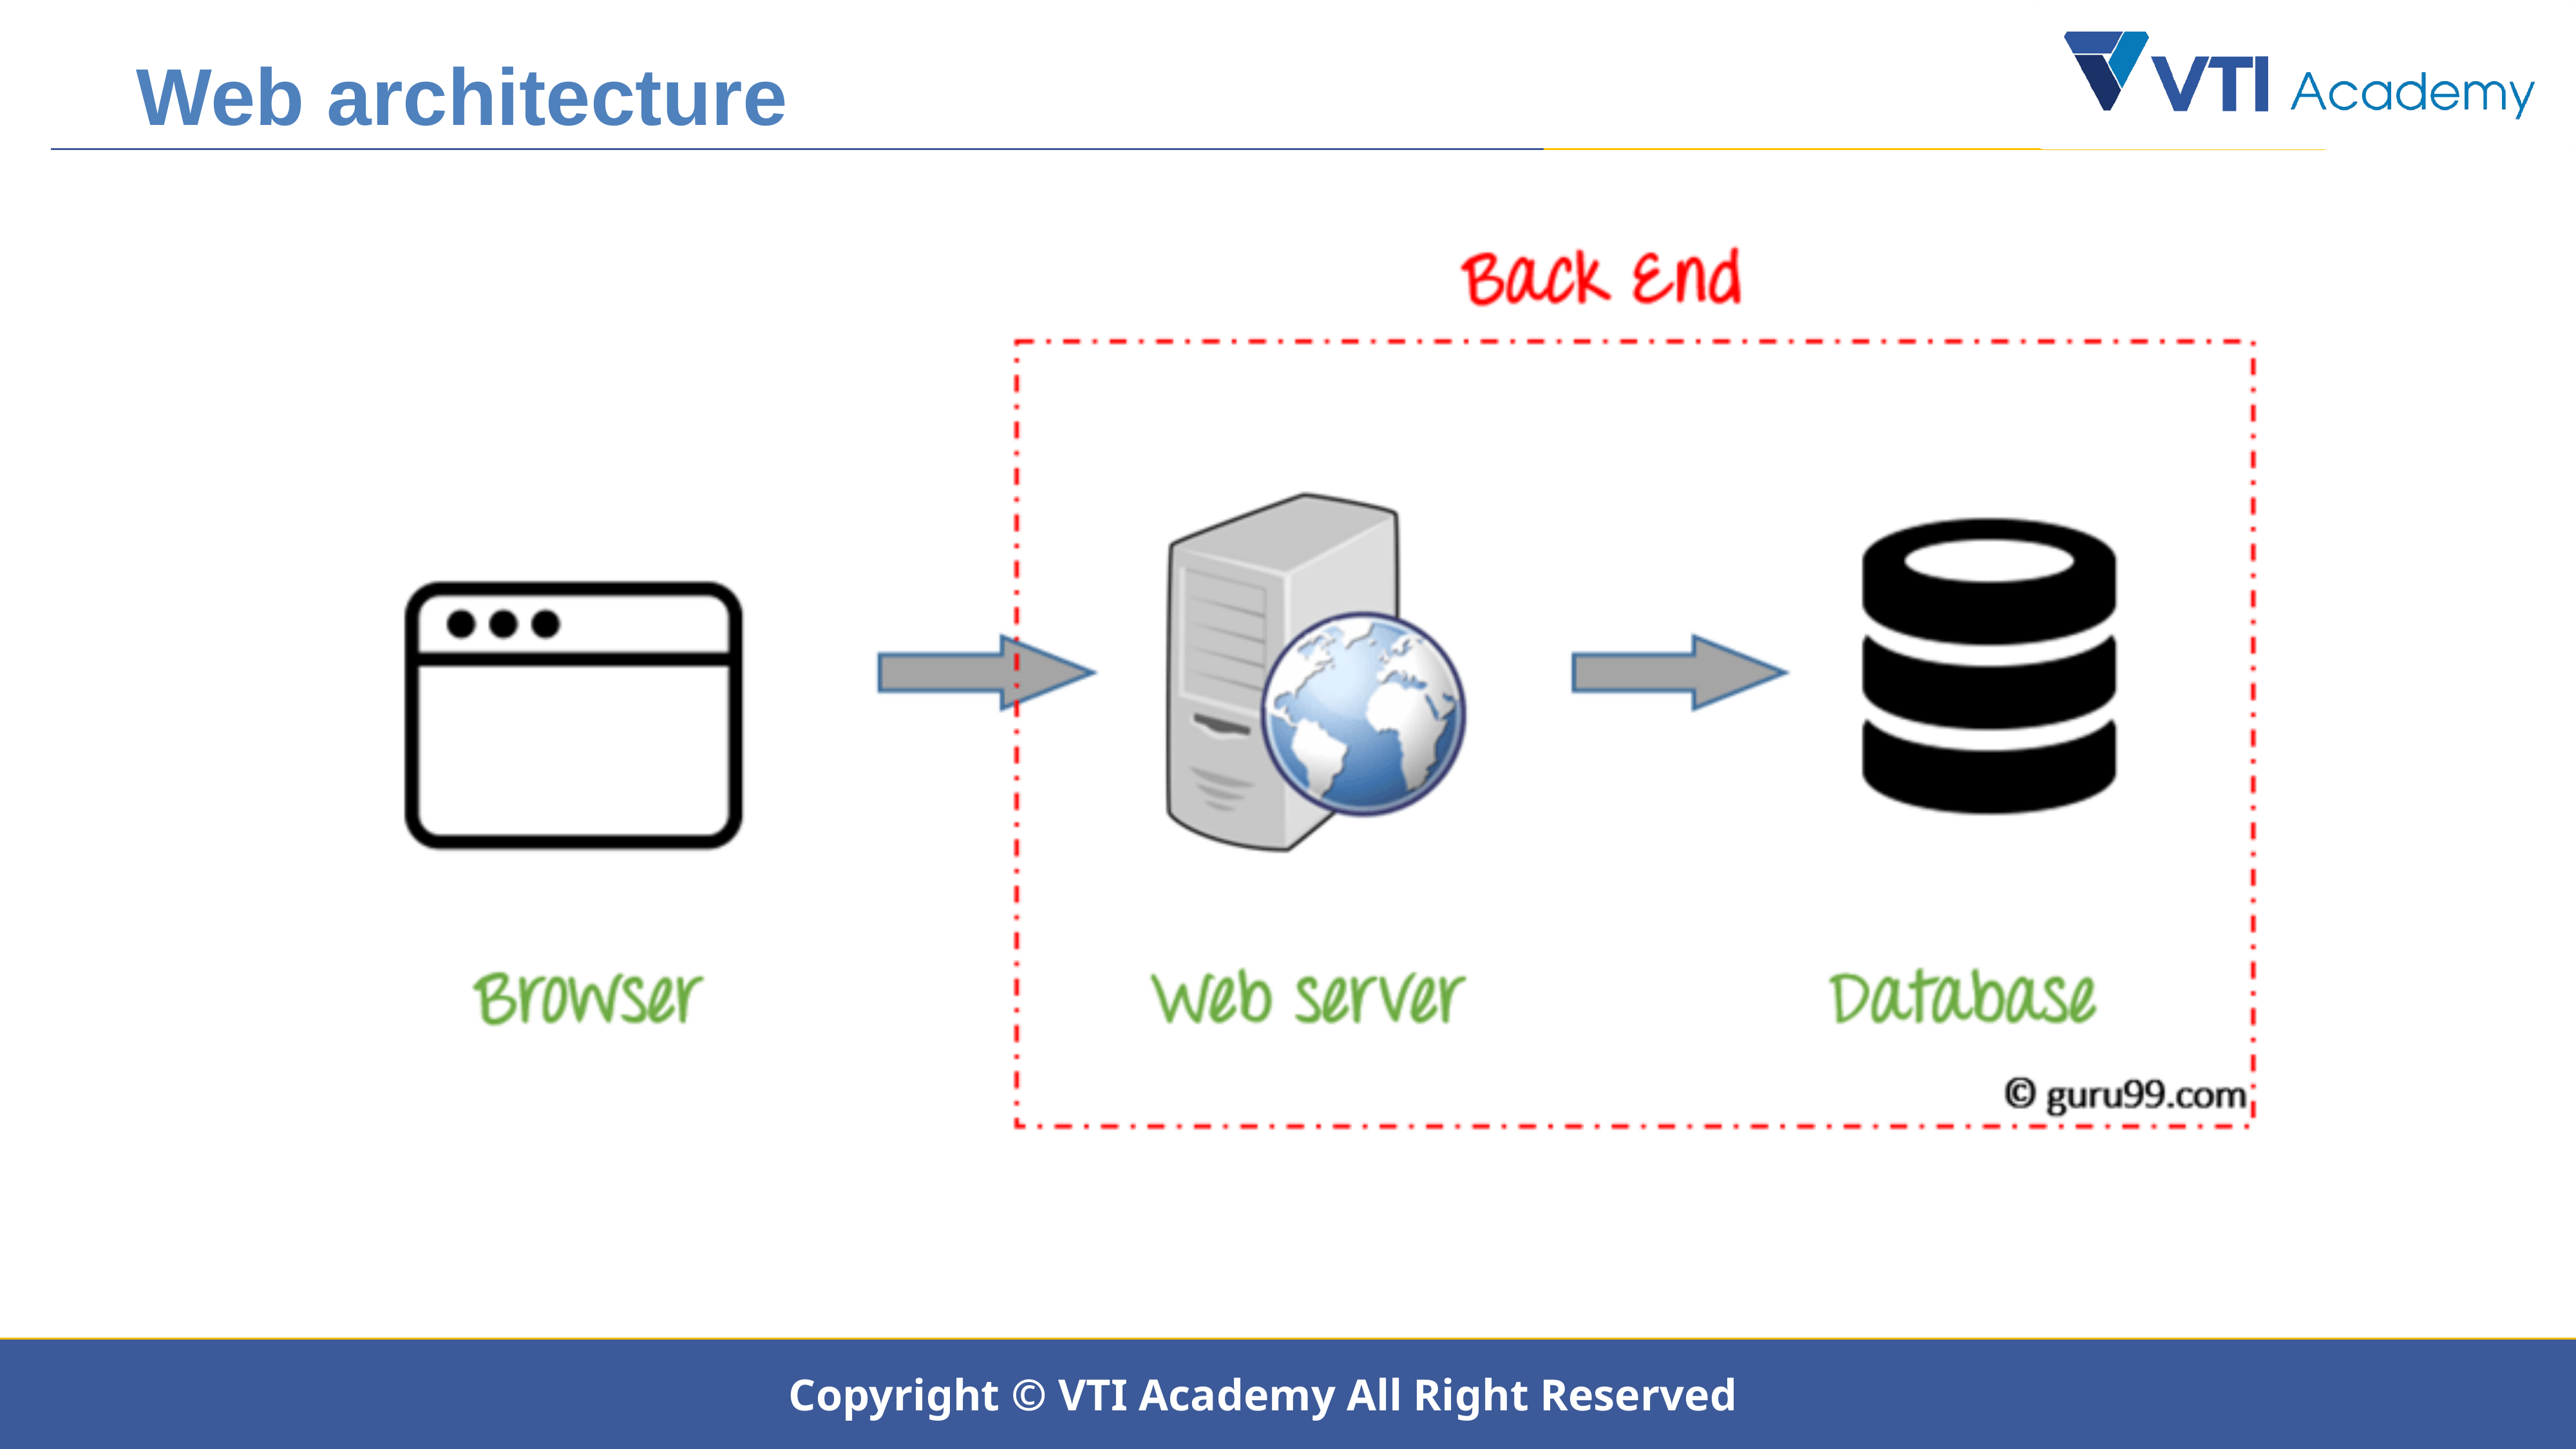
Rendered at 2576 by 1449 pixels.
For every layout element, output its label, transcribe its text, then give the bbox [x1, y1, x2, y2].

picture [2034, 0, 2576, 149]
text_box Web architecture [126, 60, 996, 126]
picture [388, 232, 2292, 1164]
